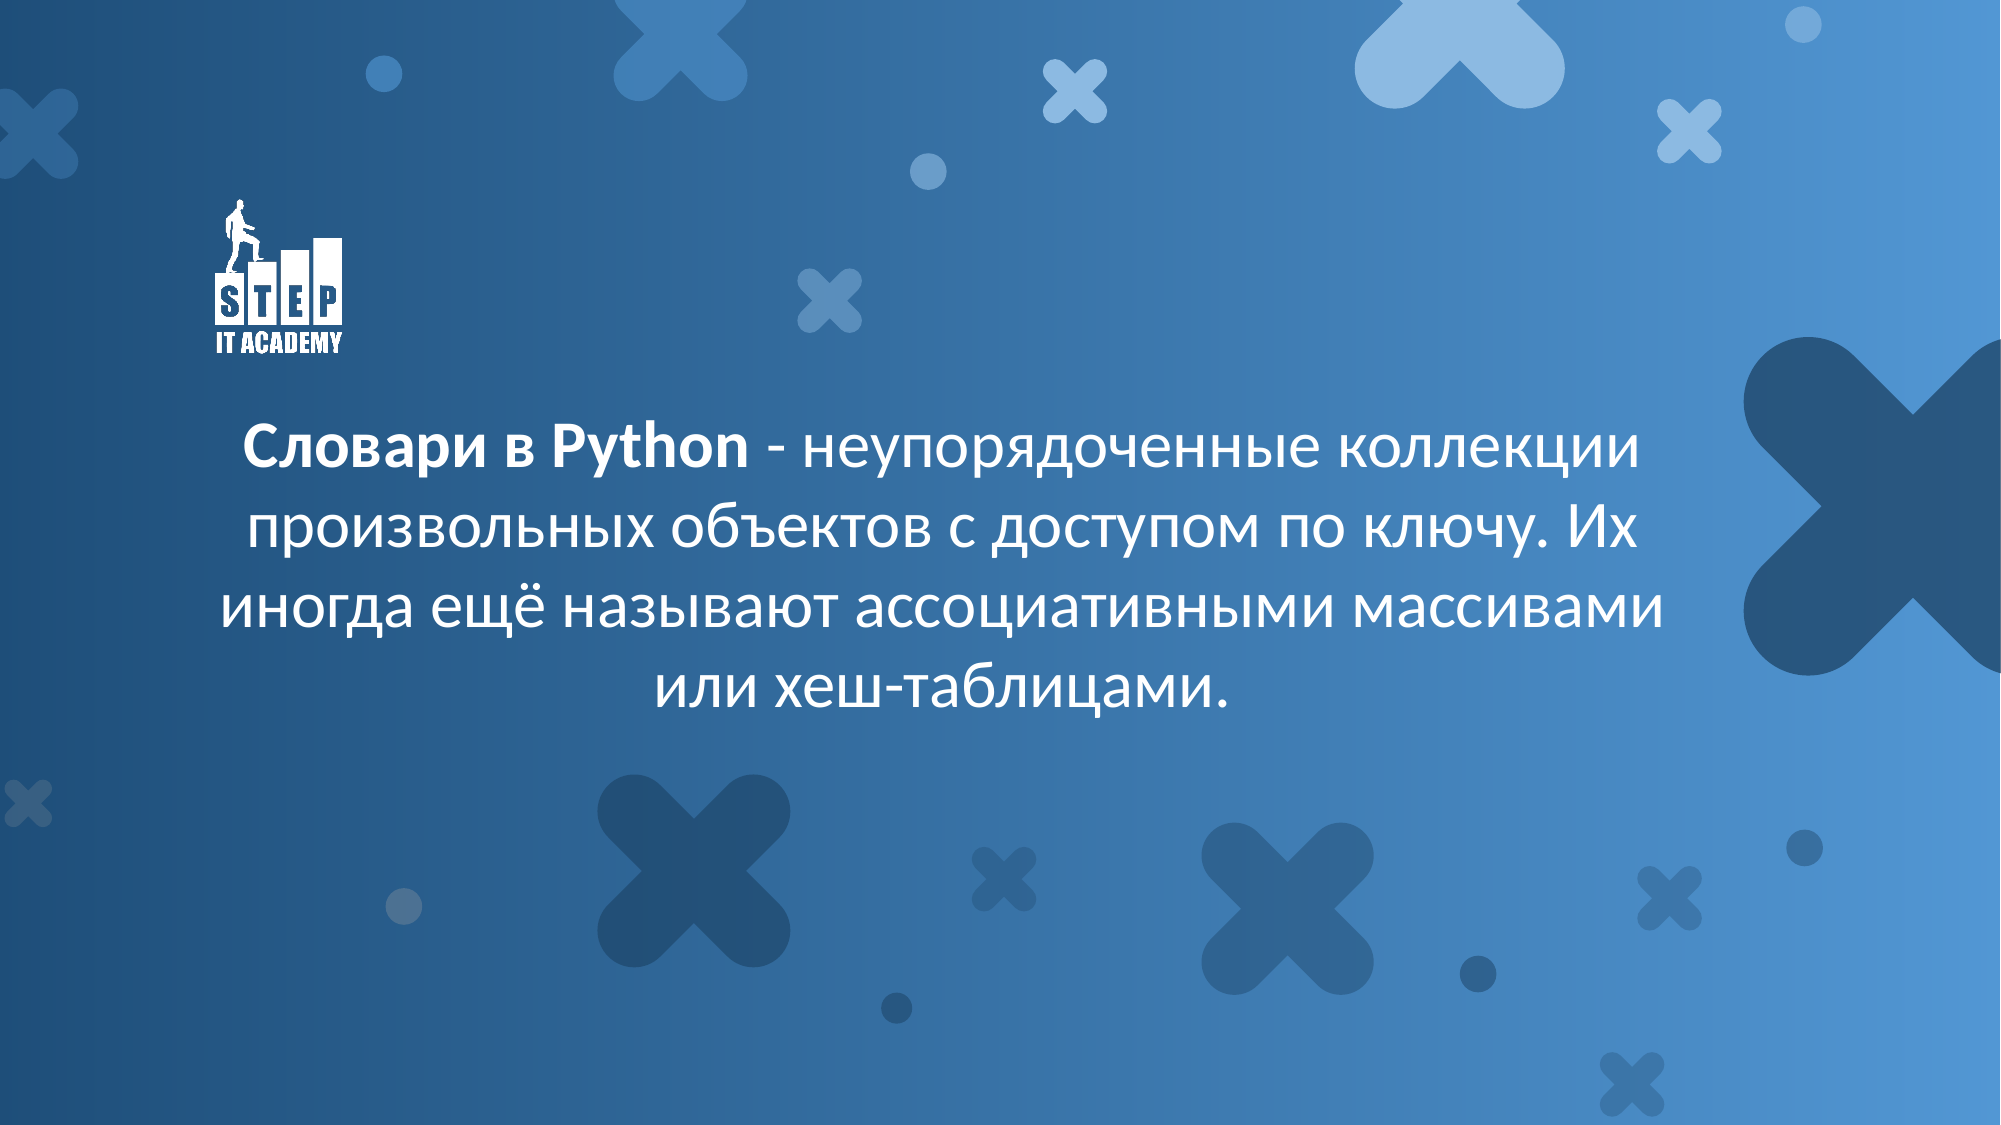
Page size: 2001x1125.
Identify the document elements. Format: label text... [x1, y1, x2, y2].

picture [208, 189, 349, 363]
text_box Словари в Python - неупорядоченные коллекции произвольных объектов с доступом по ключу. Их иногда ещё называют ассоциативными массивами или хеш-таблицами. [158, 393, 1728, 728]
